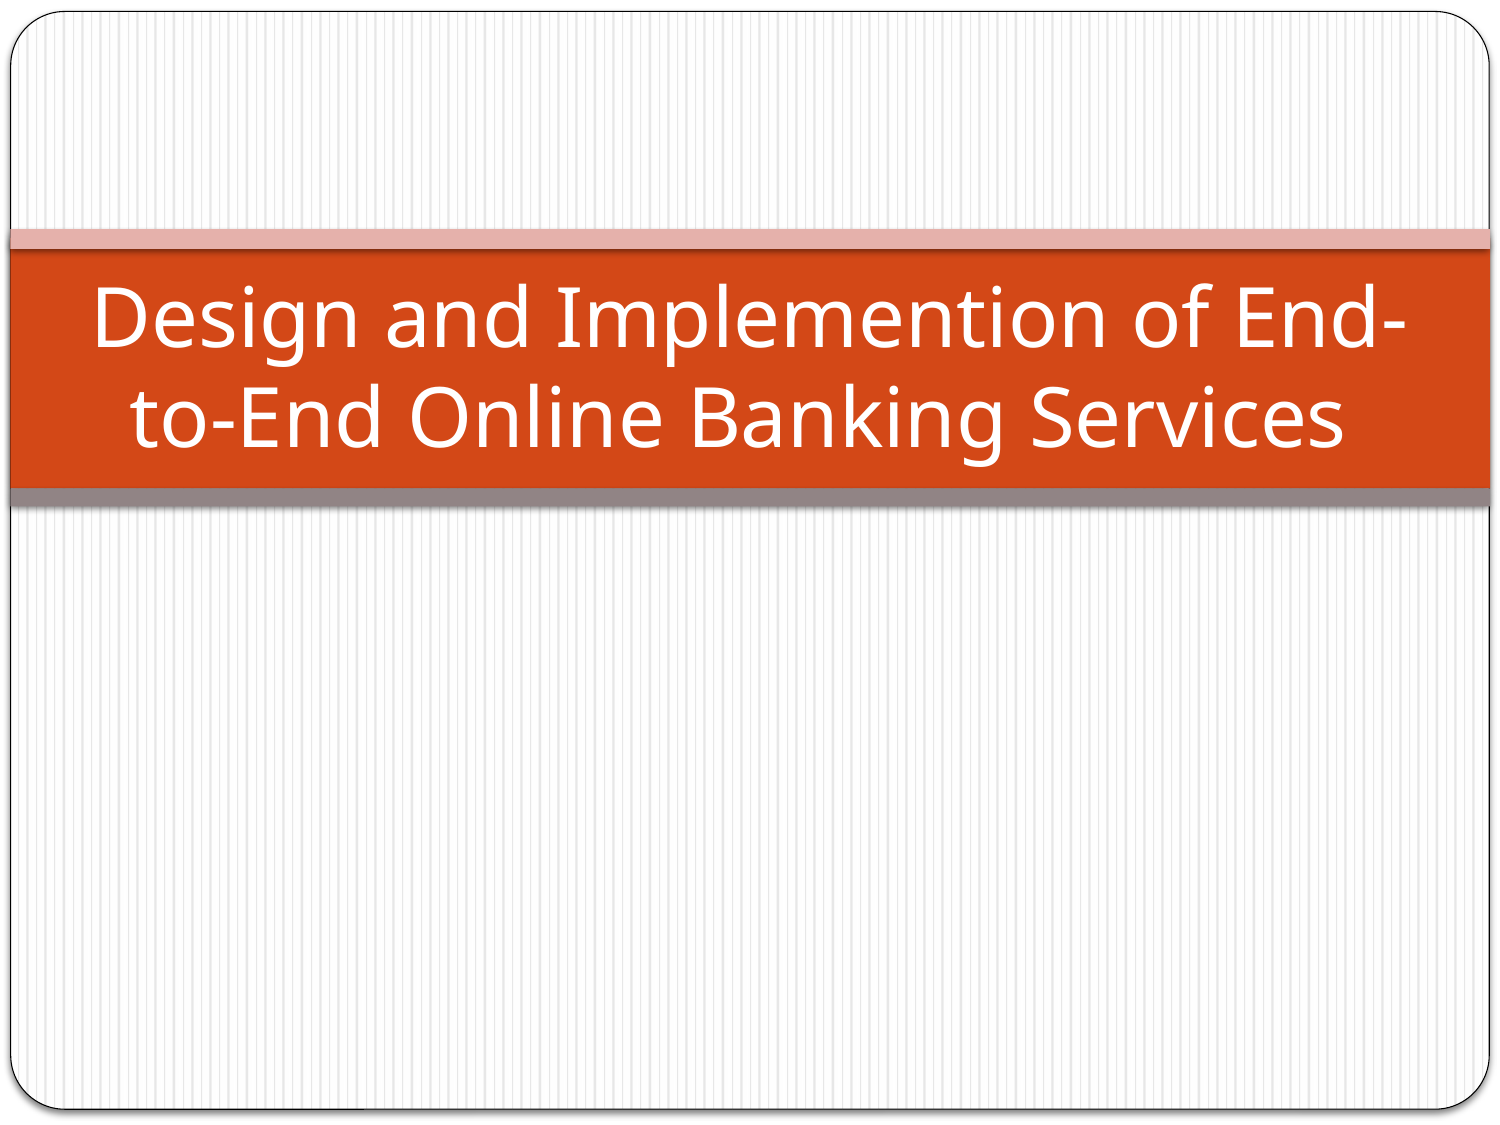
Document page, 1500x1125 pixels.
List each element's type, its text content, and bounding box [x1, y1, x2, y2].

title Design and Implemention of End-to-End Online Banking Services [75, 247, 1425, 489]
